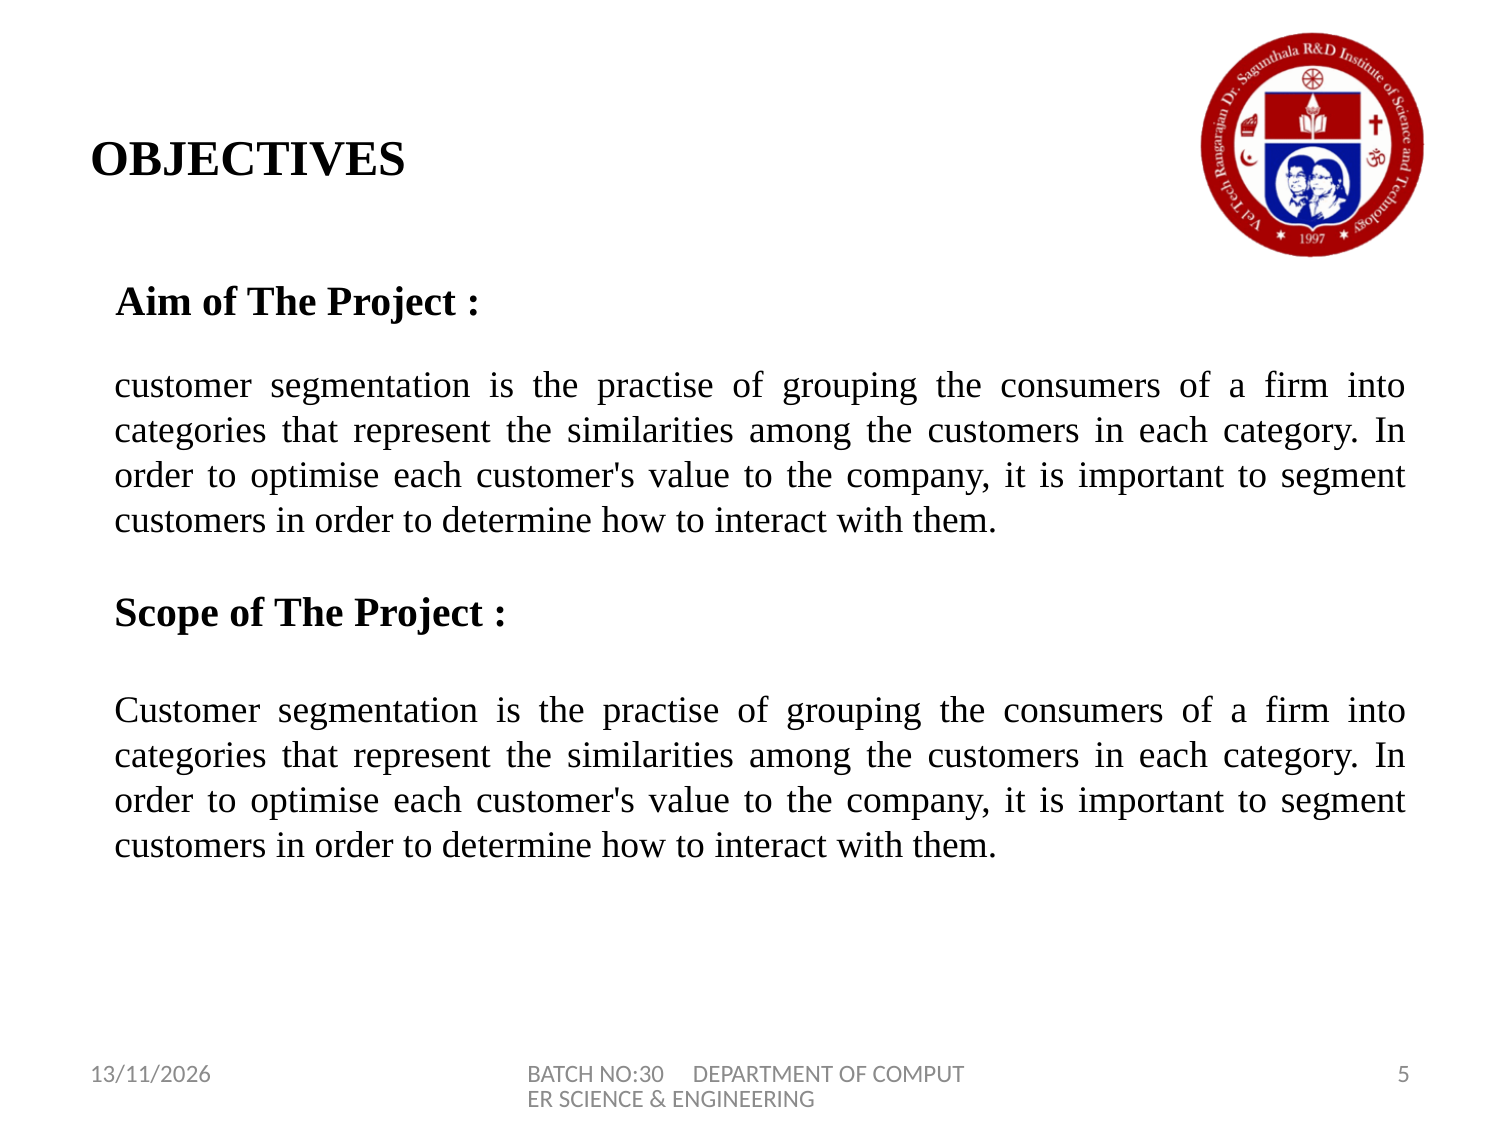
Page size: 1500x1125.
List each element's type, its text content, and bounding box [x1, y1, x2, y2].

picture [1200, 233, 1425, 258]
list Aim of The Project : [58, 266, 1409, 1009]
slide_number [75, 1042, 425, 1103]
slide_number 5 [1074, 1042, 1425, 1103]
text_box customer segmentation is the practise of grouping the consumers of a firm into categories that represent the similarities among the customers in each category. In order to optimise each customer's value to the company, it is important to segment customers in order to determine how to interact with them. Scope of The Project : Customer segmentation is the practise of grouping the consumers of a firm into categories that represent the similarities among the customers in each category. In order to optimise each customer's value to the company, it is important to segment customers in order to determine how to interact with them. [99, 352, 1423, 873]
title OBJECTIVES [75, 45, 1425, 233]
picture [1200, 32, 1425, 45]
footer BATCH NO:30 DEPARTMENT OF COMPUTER SCIENCE & ENGINEERING [512, 1042, 988, 1103]
